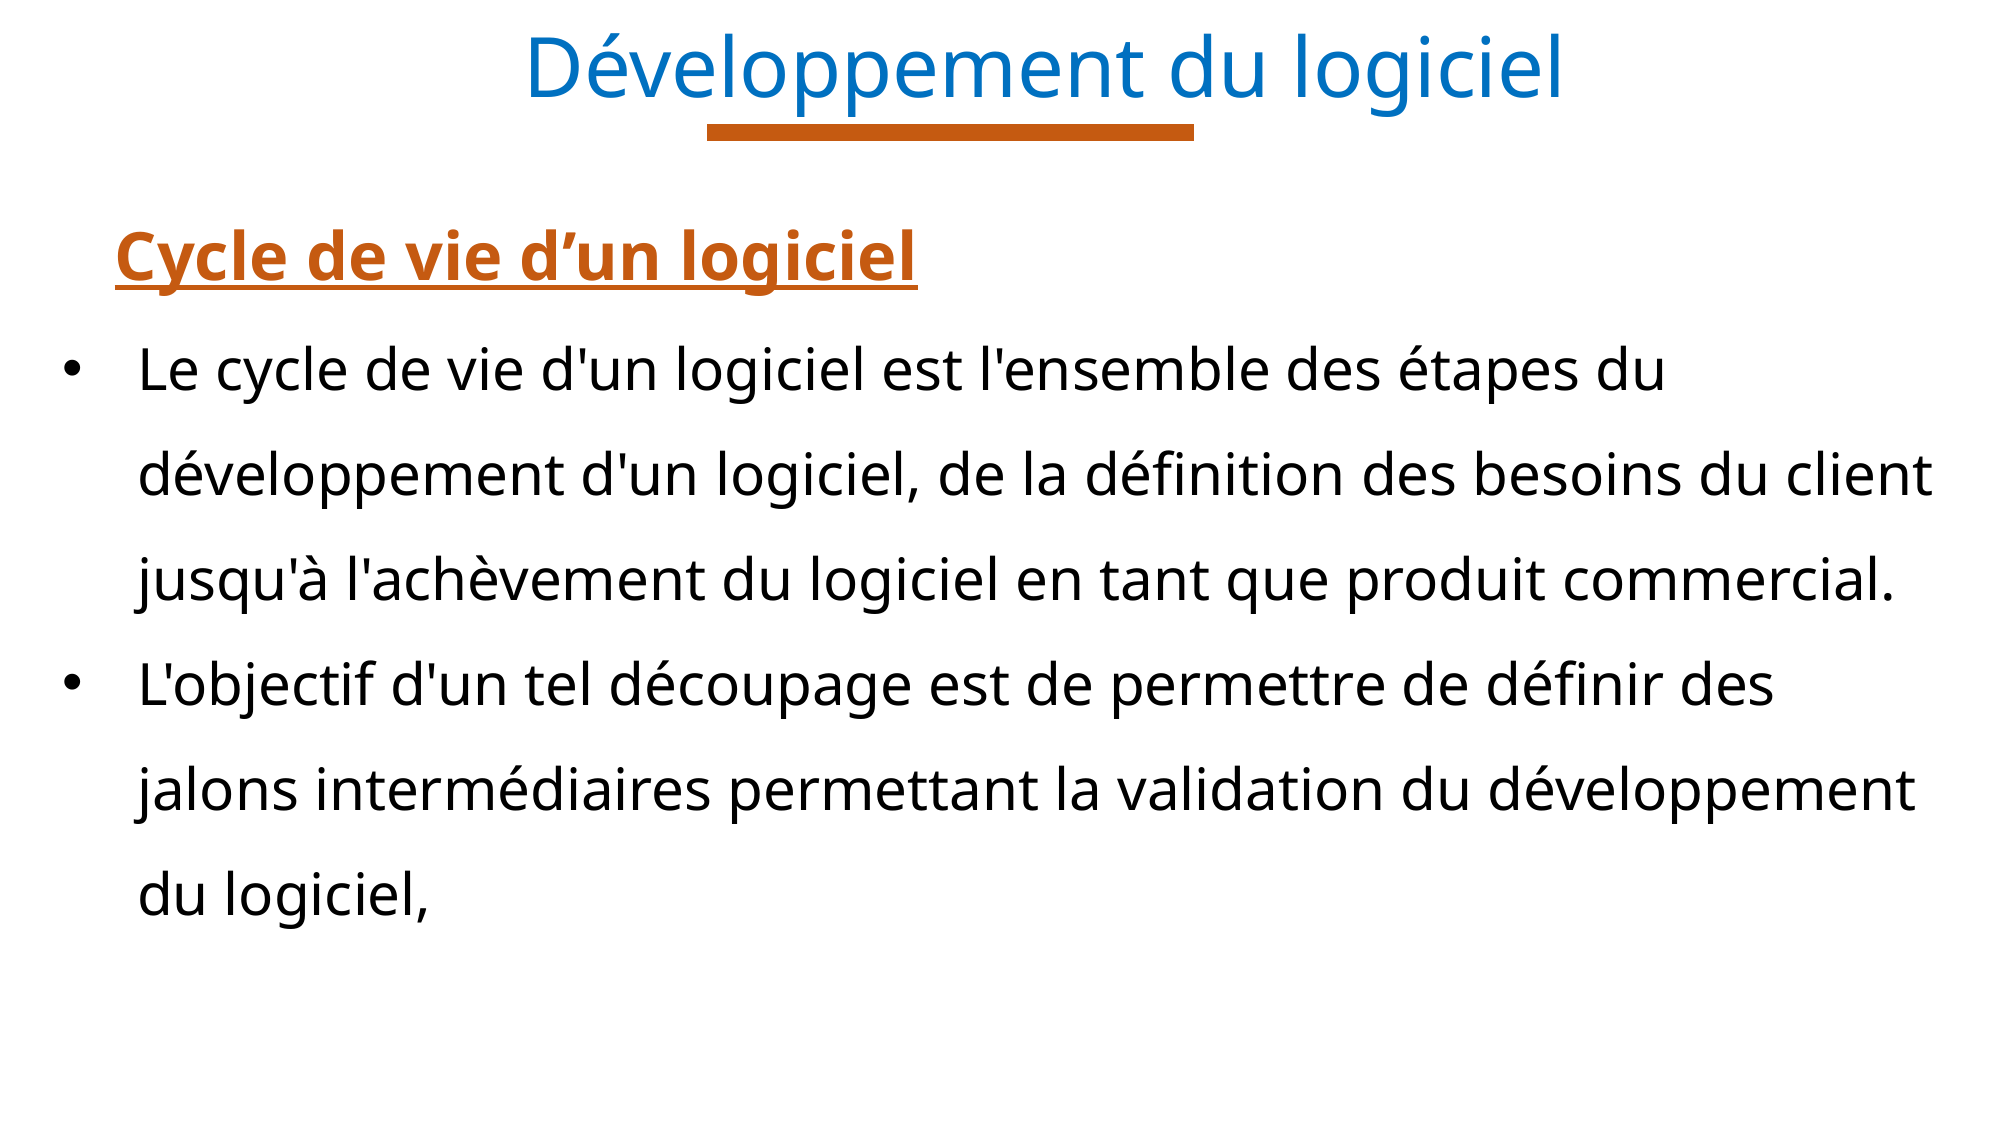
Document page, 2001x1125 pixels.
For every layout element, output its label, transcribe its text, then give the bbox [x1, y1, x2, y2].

text_box Cycle de vie d’un logiciel [99, 166, 1845, 289]
text_box Le cycle de vie d'un logiciel est l'ensemble des étapes du développement d'un logiciel, de la définition des besoins du client jusqu'à l'achèvement du logiciel en tant que produit commercial. L'objectif d'un tel découpage est de permettre de définir des jalons intermédiaires permettant la validation du développement du logiciel, [47, 289, 1962, 935]
text_box Développement du logiciel [337, 6, 1754, 122]
